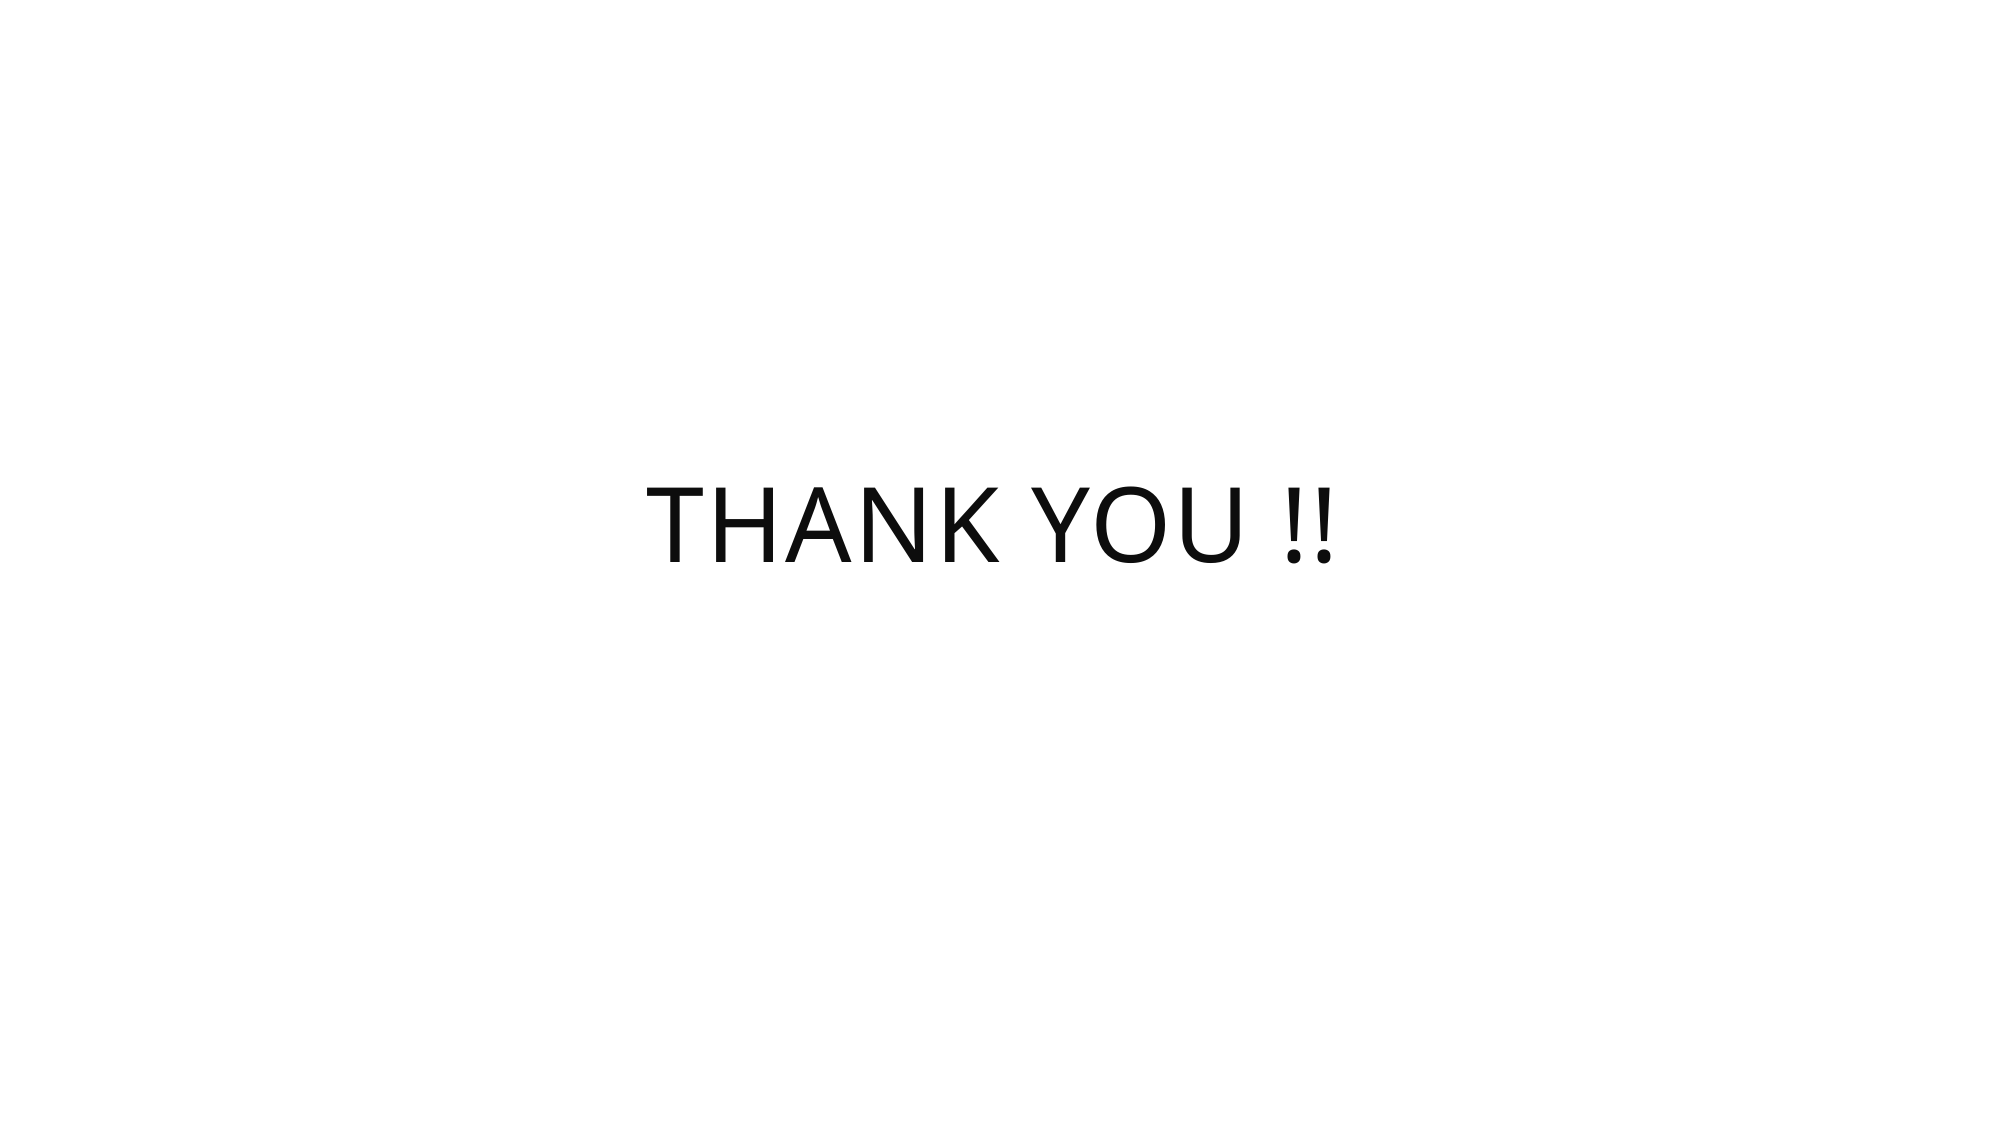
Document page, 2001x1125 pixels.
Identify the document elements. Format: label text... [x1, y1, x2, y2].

title Thank You !! [631, 412, 1907, 653]
